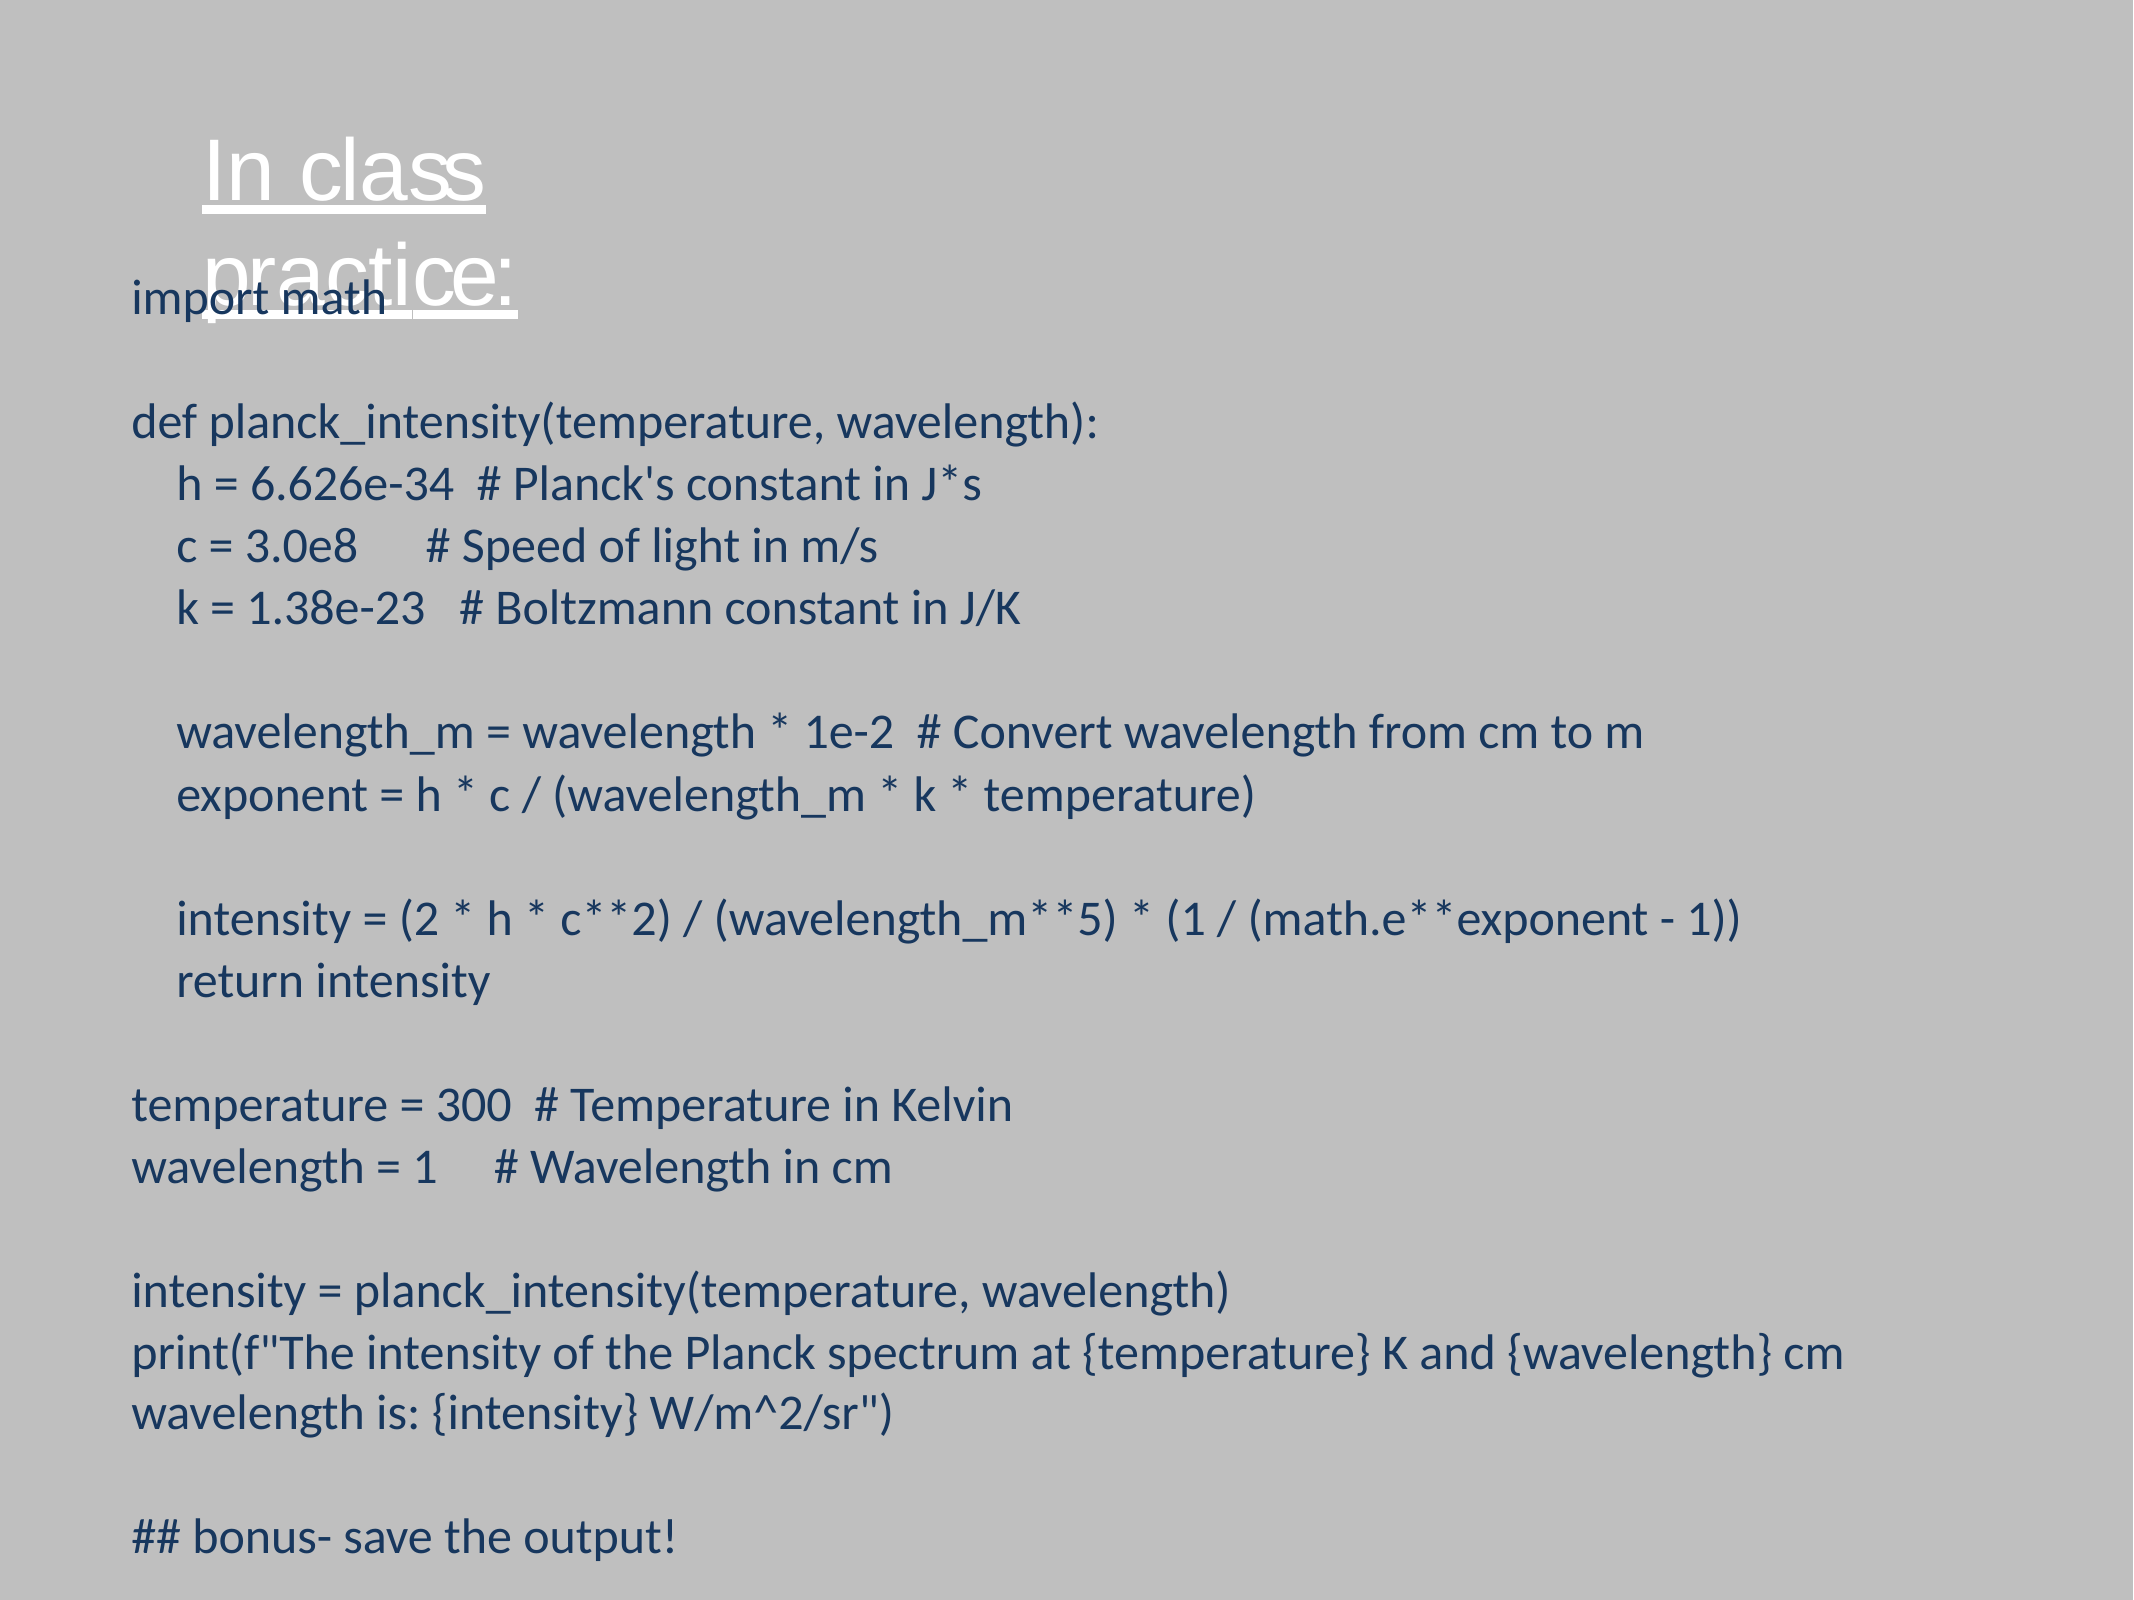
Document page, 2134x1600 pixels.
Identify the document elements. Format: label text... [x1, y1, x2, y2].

text_box import math def planck_intensity(temperature, wavelength): h = 6.626e-34 # Planck's constant in J*s c = 3.0e8 # Speed of light in m/s k = 1.38e-23 # Boltzmann constant in J/K wavelength_m = wavelength * 1e-2 # Convert wavelength from cm to m exponent = h * c / (wavelength_m * k * temperature) intensity = (2 * h * c**2) / (wavelength_m**5) * (1 / (math.e**exponent - 1)) return intensity temperature = 300 # Temperature in Kelvin wavelength = 1 # Wavelength in cm intensity = planck_intensity(temperature, wavelength) print(f"The intensity of the Planck spectrum at {temperature} K and {wavelength} cm wavelength is: {intensity} W/m^2/sr") ## bonus- save the output! [129, 262, 1942, 1600]
text_box In class practice: [199, 110, 783, 262]
